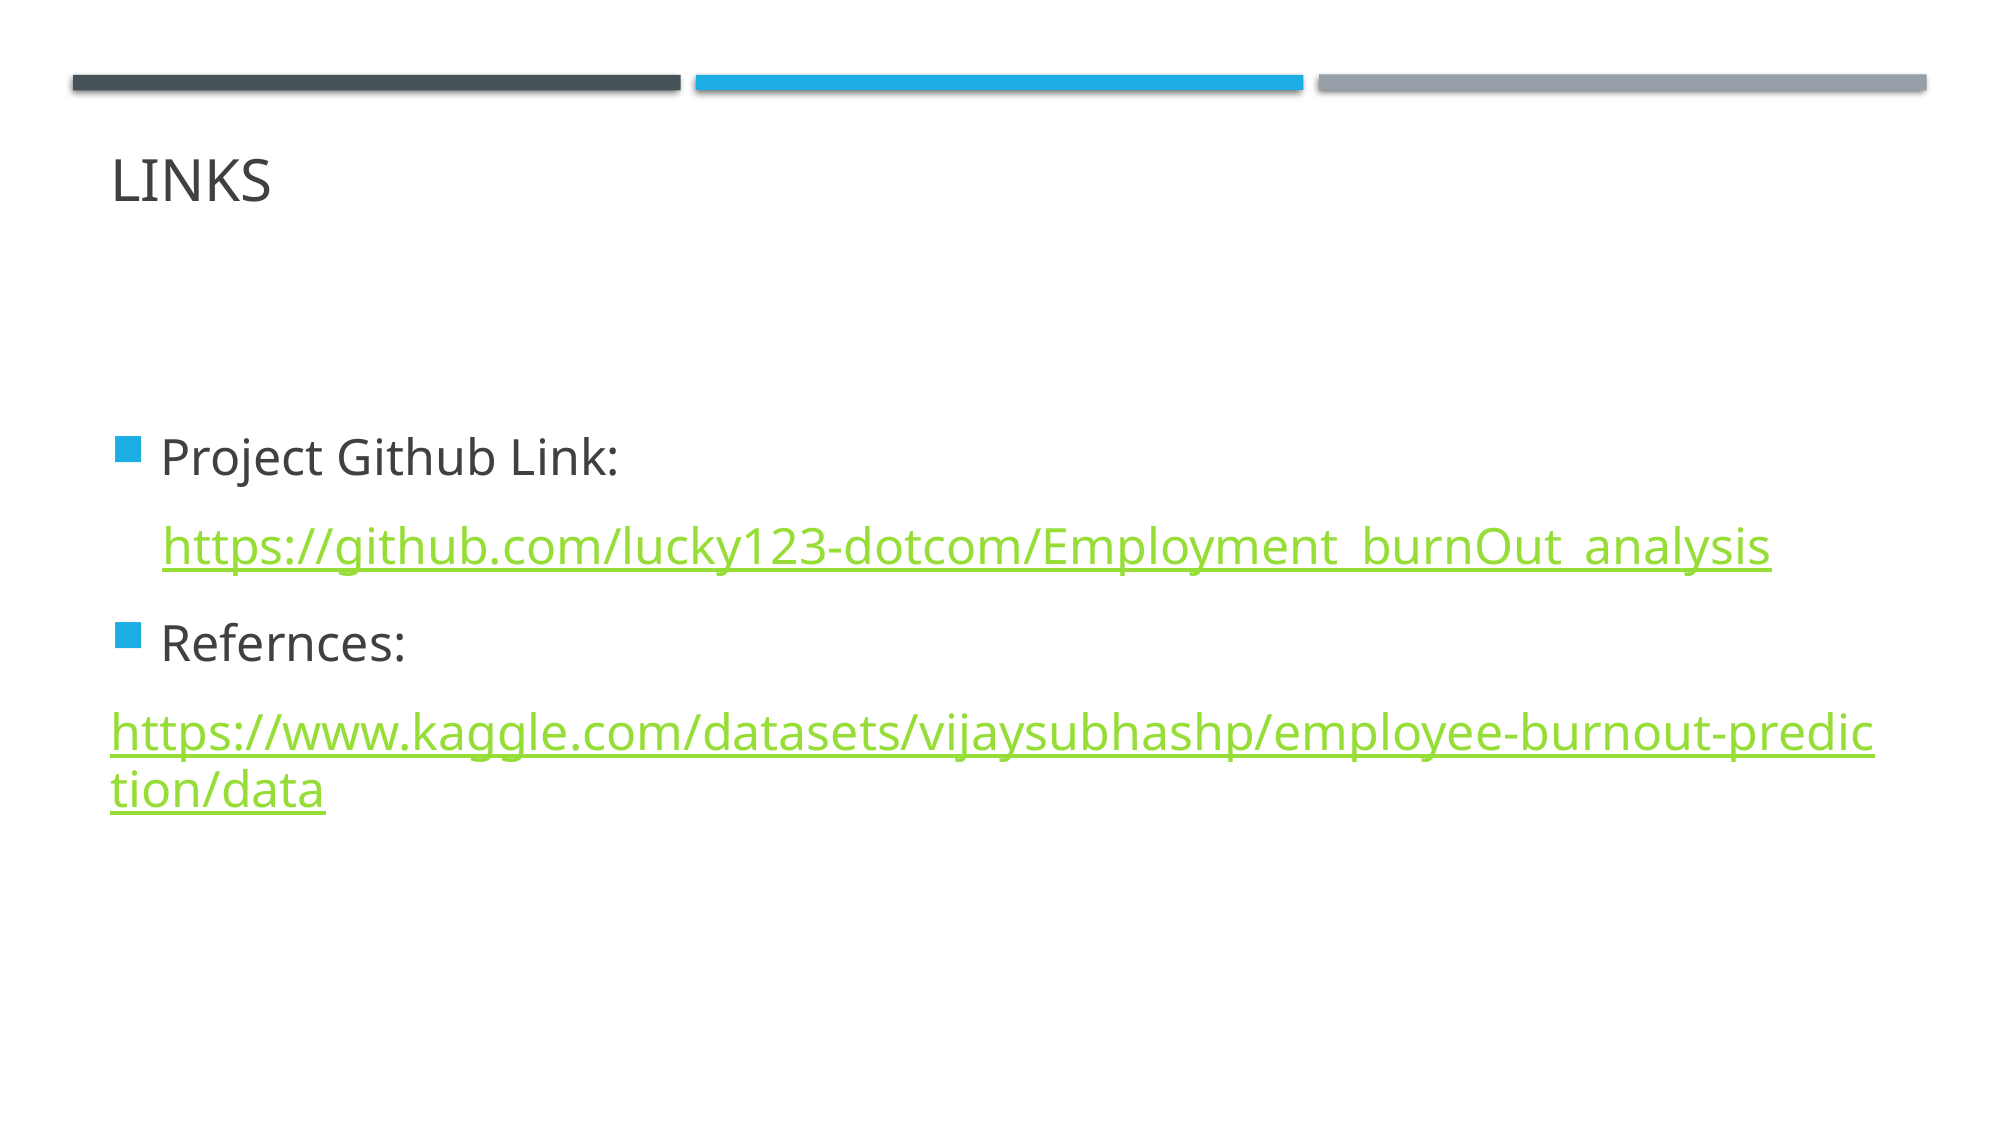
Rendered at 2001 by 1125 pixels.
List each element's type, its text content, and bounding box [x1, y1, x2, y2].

title links [95, 81, 1905, 276]
list Project Github Link: https://github.com/lucky123-dotcom/Employment_burnOut_analysis Refernces: https://www.kaggle.com/datasets/vijaysubhashp/employee-burnout-prediction/data [95, 340, 1905, 937]
